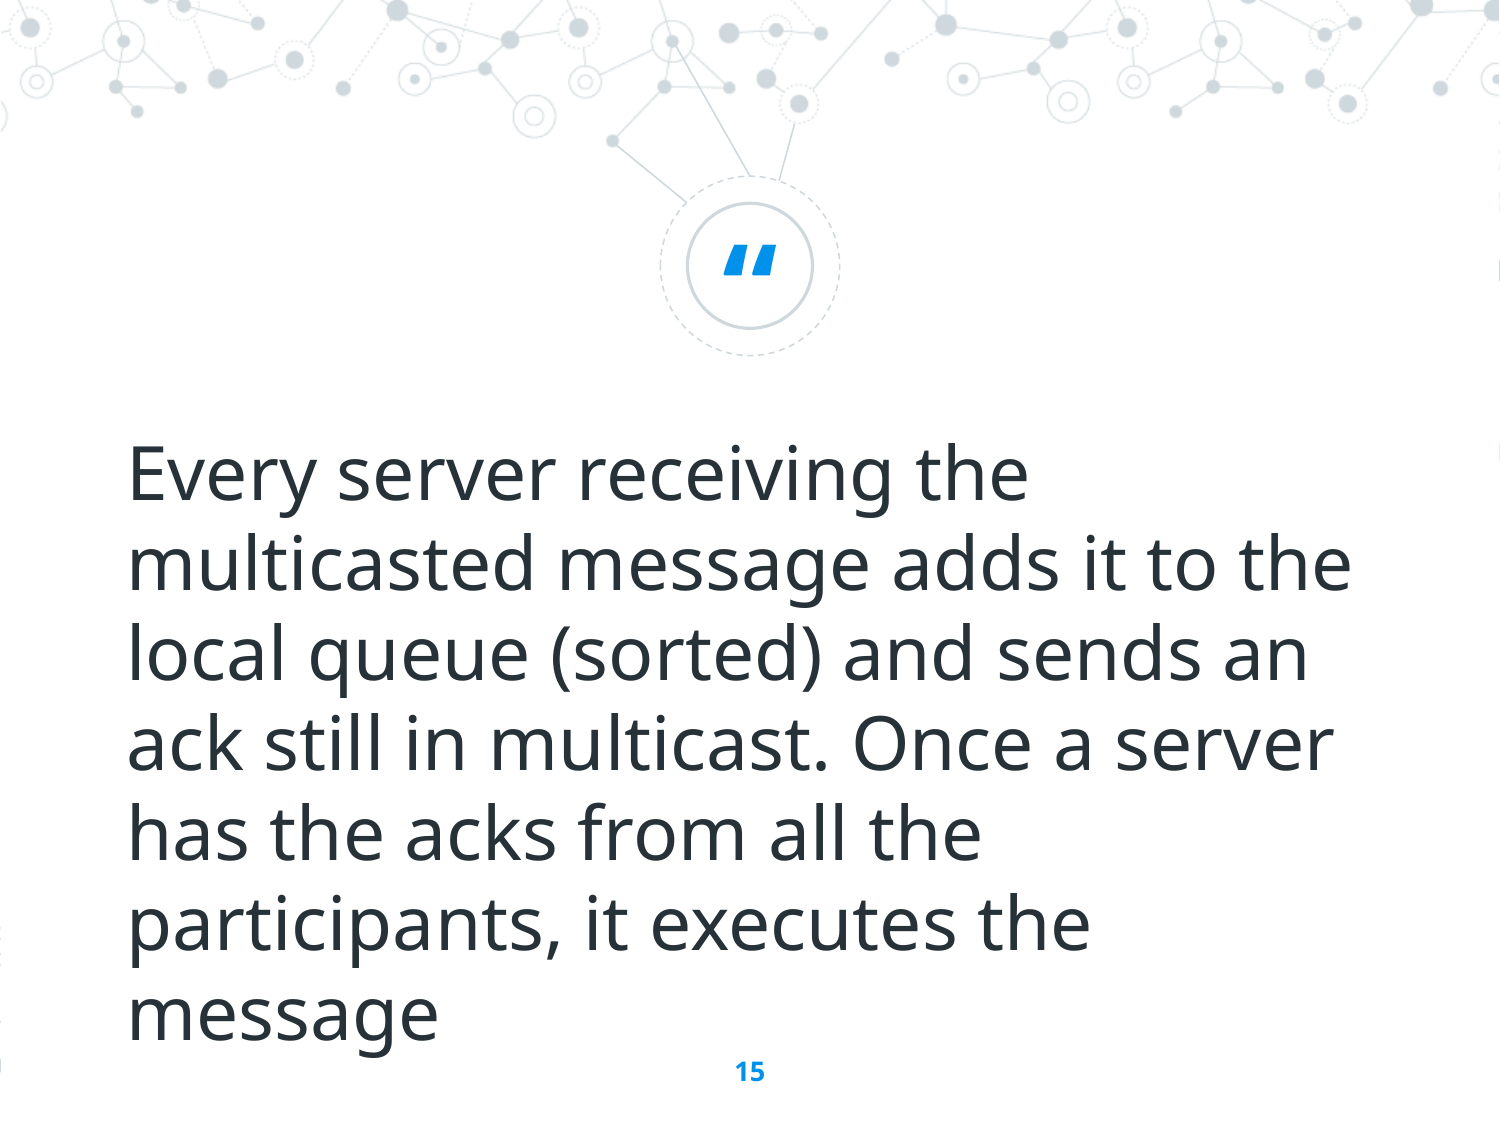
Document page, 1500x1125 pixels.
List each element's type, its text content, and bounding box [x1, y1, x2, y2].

picture [0, 0, 1500, 1038]
list Every server receiving the multicasted message adds it to the local queue (sorted) and sends an ack still in multicast. Once a server has the acks from all the participants, it executes the message [111, 410, 1389, 590]
slide_number 15 [0, 1038, 1500, 1125]
